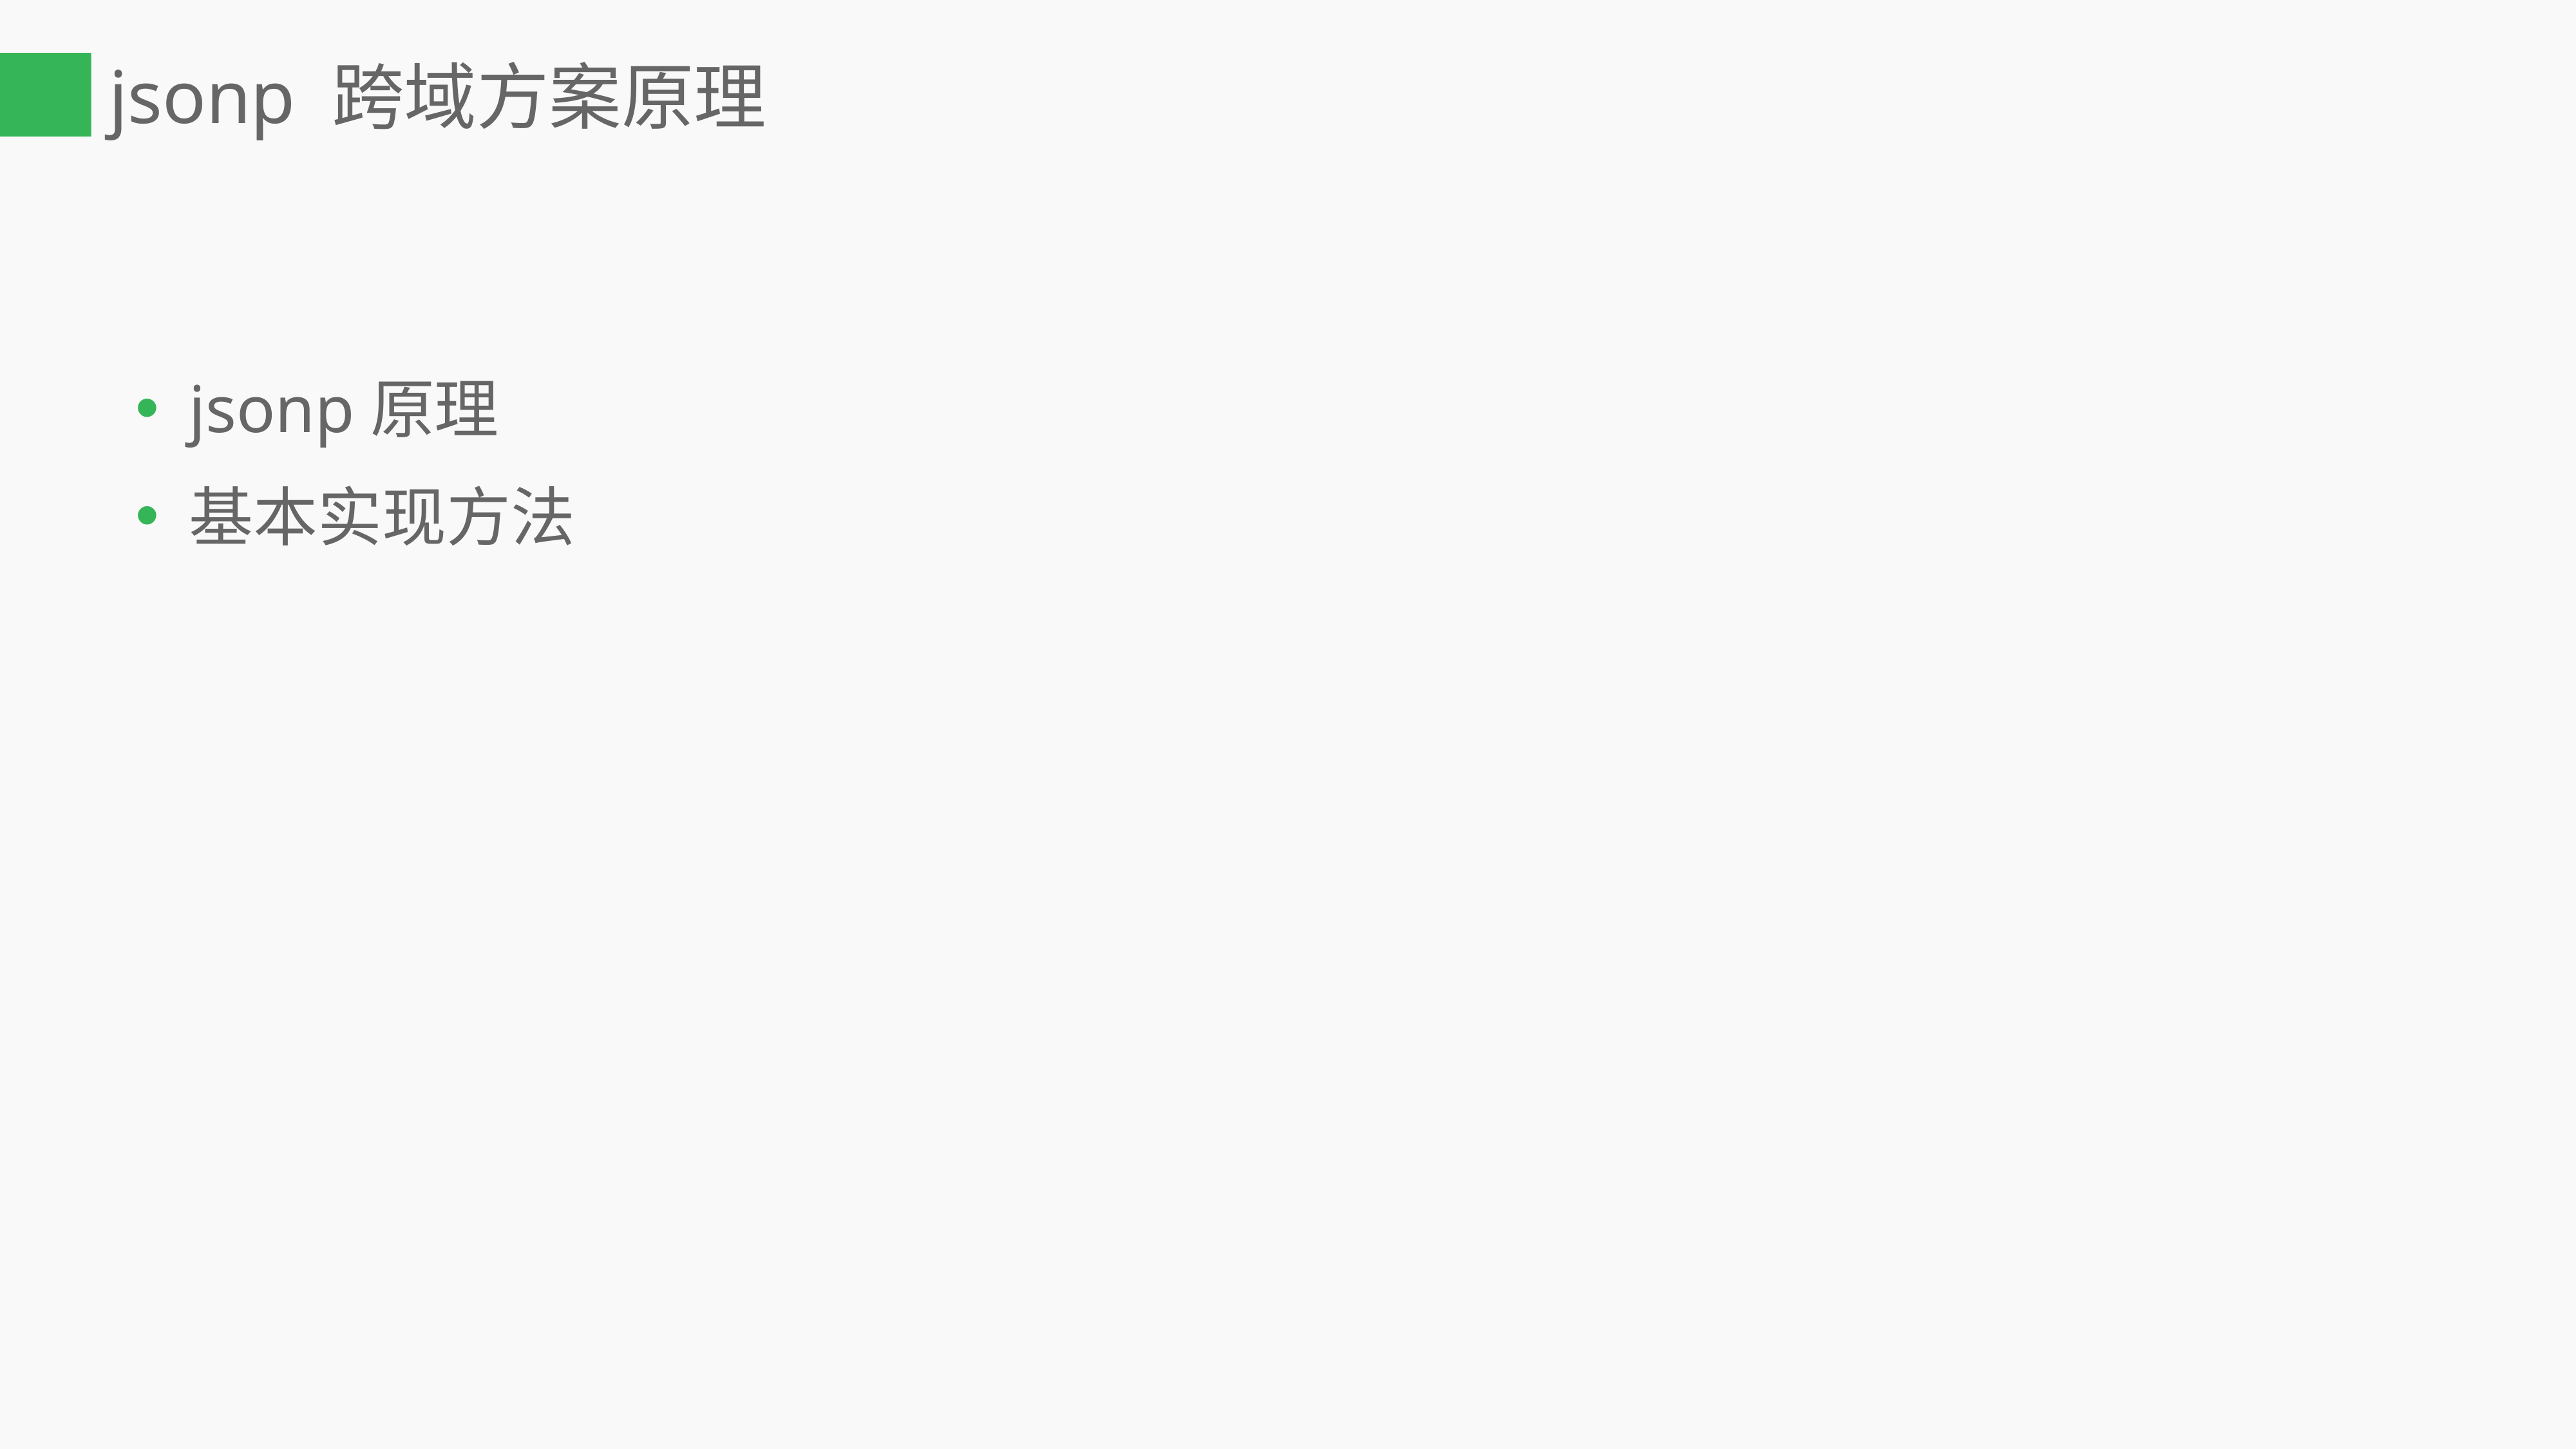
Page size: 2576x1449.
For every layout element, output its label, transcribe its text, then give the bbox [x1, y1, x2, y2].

subtitle jsonp原理 基本实现方法 [115, 337, 2461, 1424]
title jsonp 跨域方案原理 [108, 44, 2540, 144]
picture [0, 53, 91, 137]
